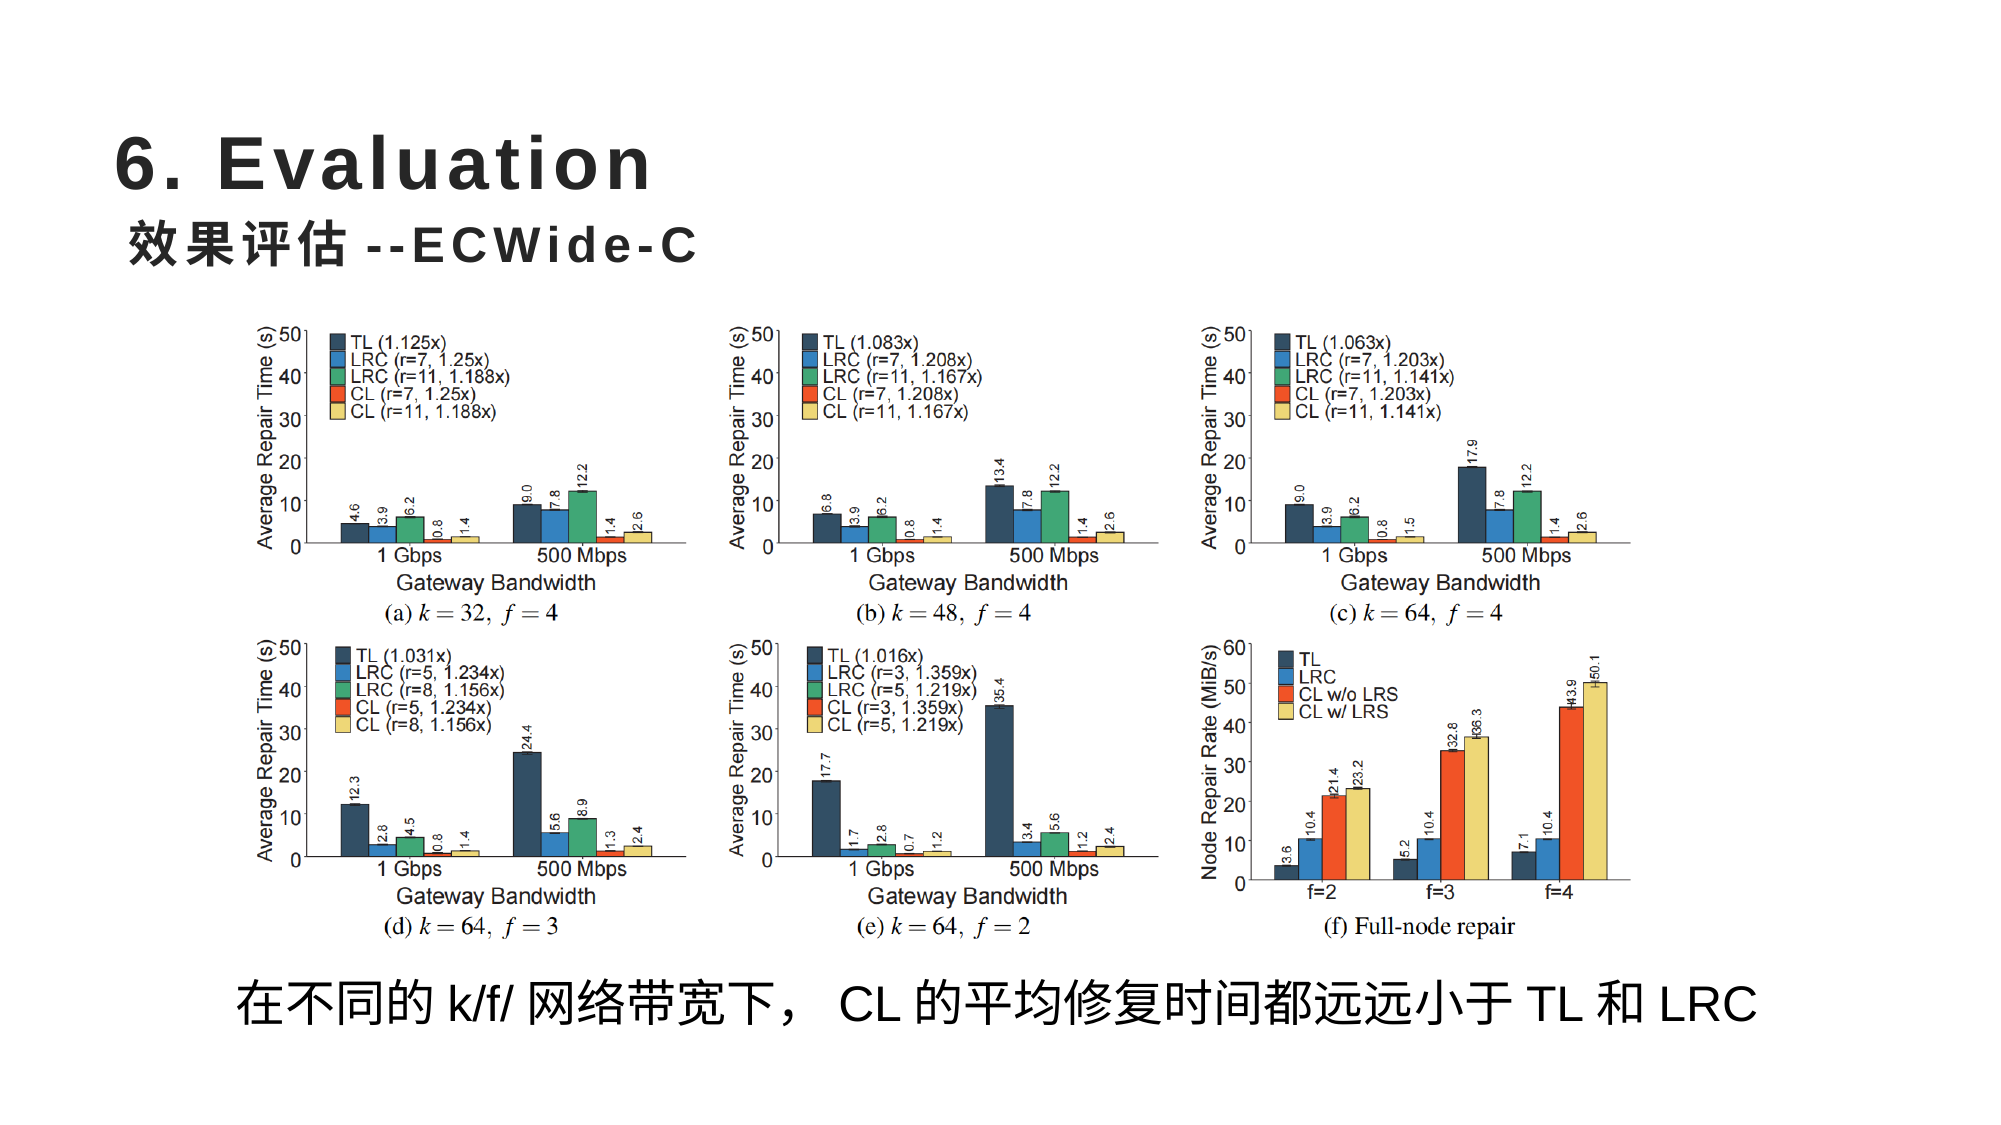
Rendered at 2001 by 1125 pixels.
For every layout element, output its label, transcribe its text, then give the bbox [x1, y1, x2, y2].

text_box 6. Evaluation [100, 101, 1900, 218]
text_box 在不同的k/f/网络带宽下，CL的平均修复时间都远远小于TL和LRC [220, 964, 1894, 1039]
text_box 效果评估--ECWide-C [114, 184, 1914, 301]
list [220, 300, 1664, 951]
